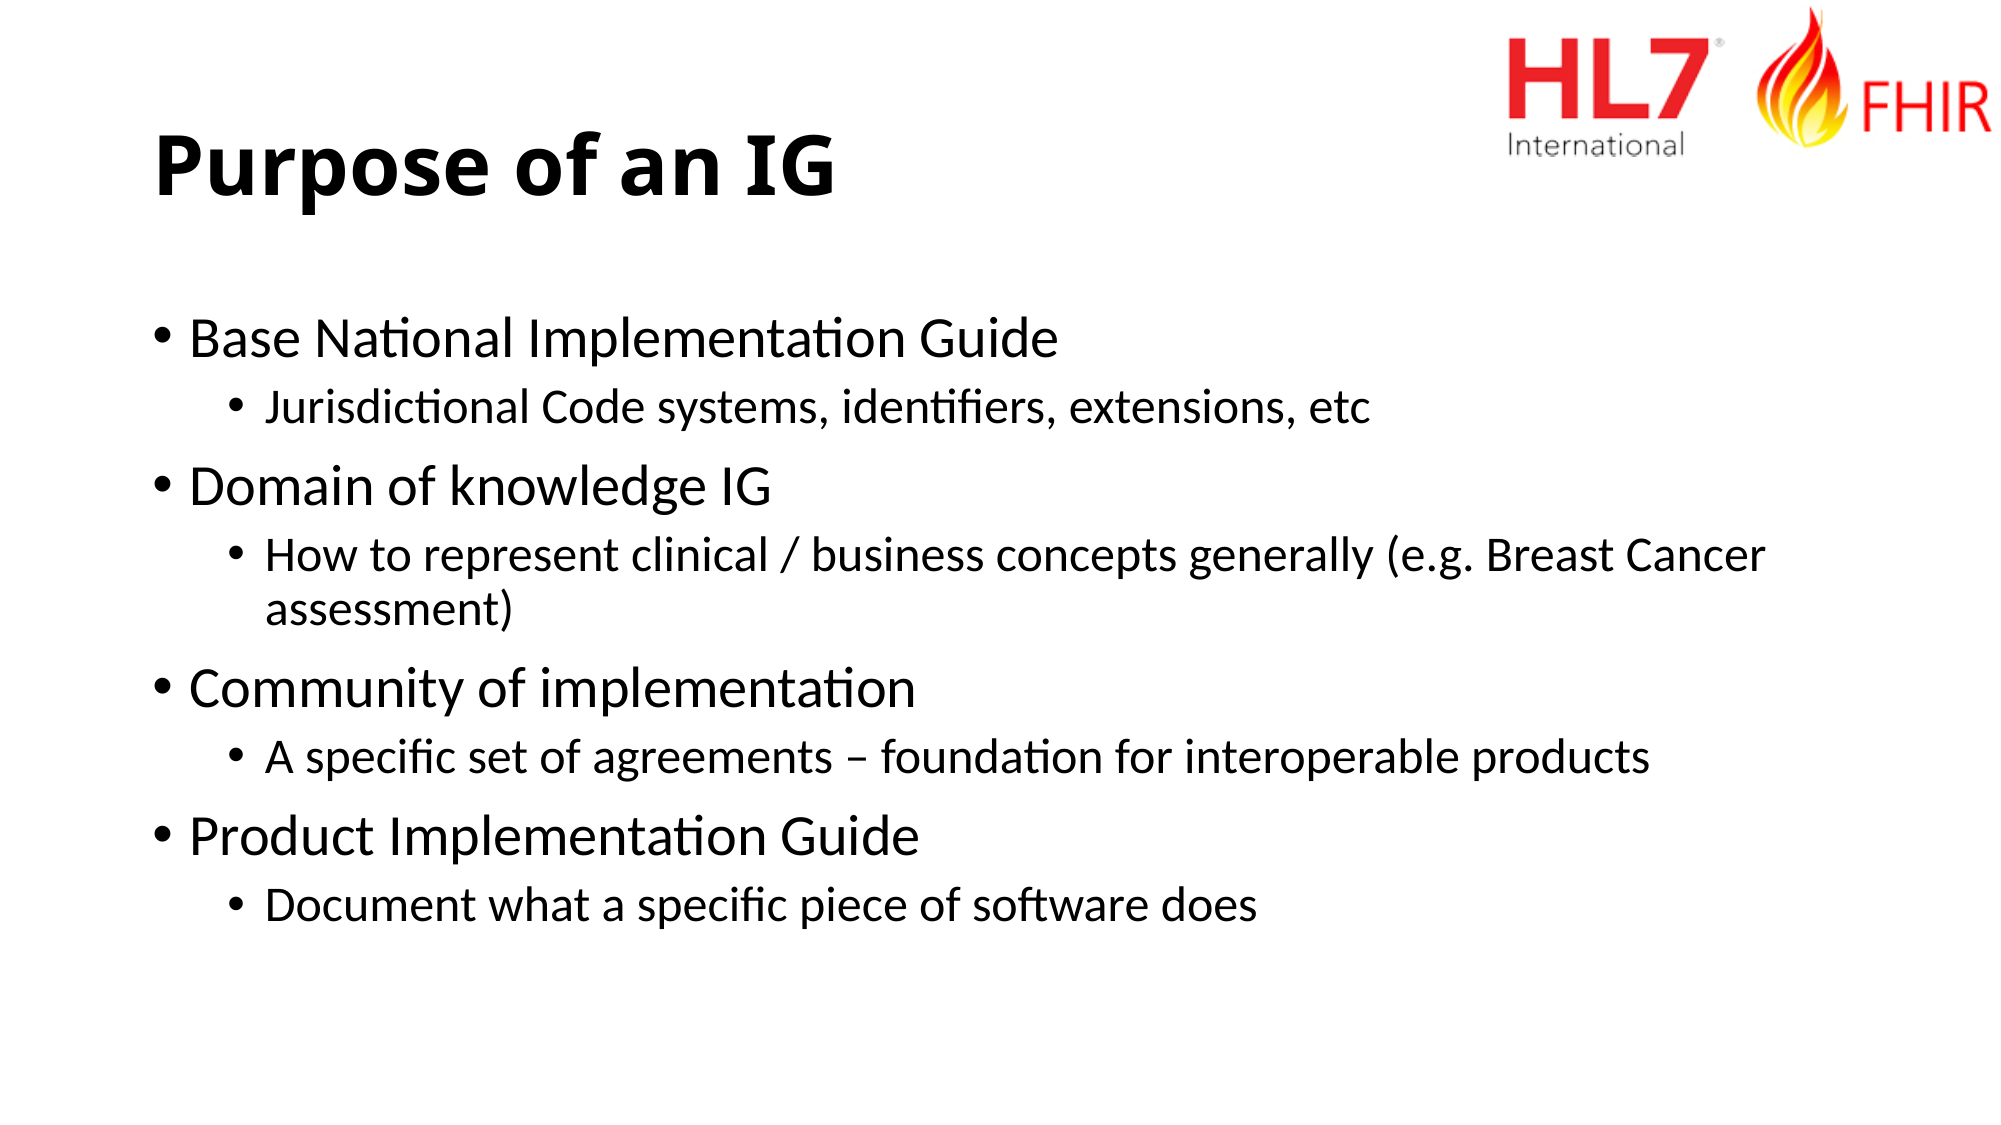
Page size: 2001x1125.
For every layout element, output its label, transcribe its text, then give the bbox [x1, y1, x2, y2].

picture [1508, 37, 1725, 157]
picture [1747, 0, 2001, 155]
list Base National Implementation Guide Jurisdictional Code systems, identifiers, extensions, etc Domain of knowledge IG How to represent clinical / business concepts generally (e.g. Breast Cancer assessment) Community of implementation A specific set of agreements – foundation for interoperable products Product Implementation Guide Document what a specific piece of software does [137, 299, 1863, 1014]
title Purpose of an IG [137, 59, 1863, 278]
